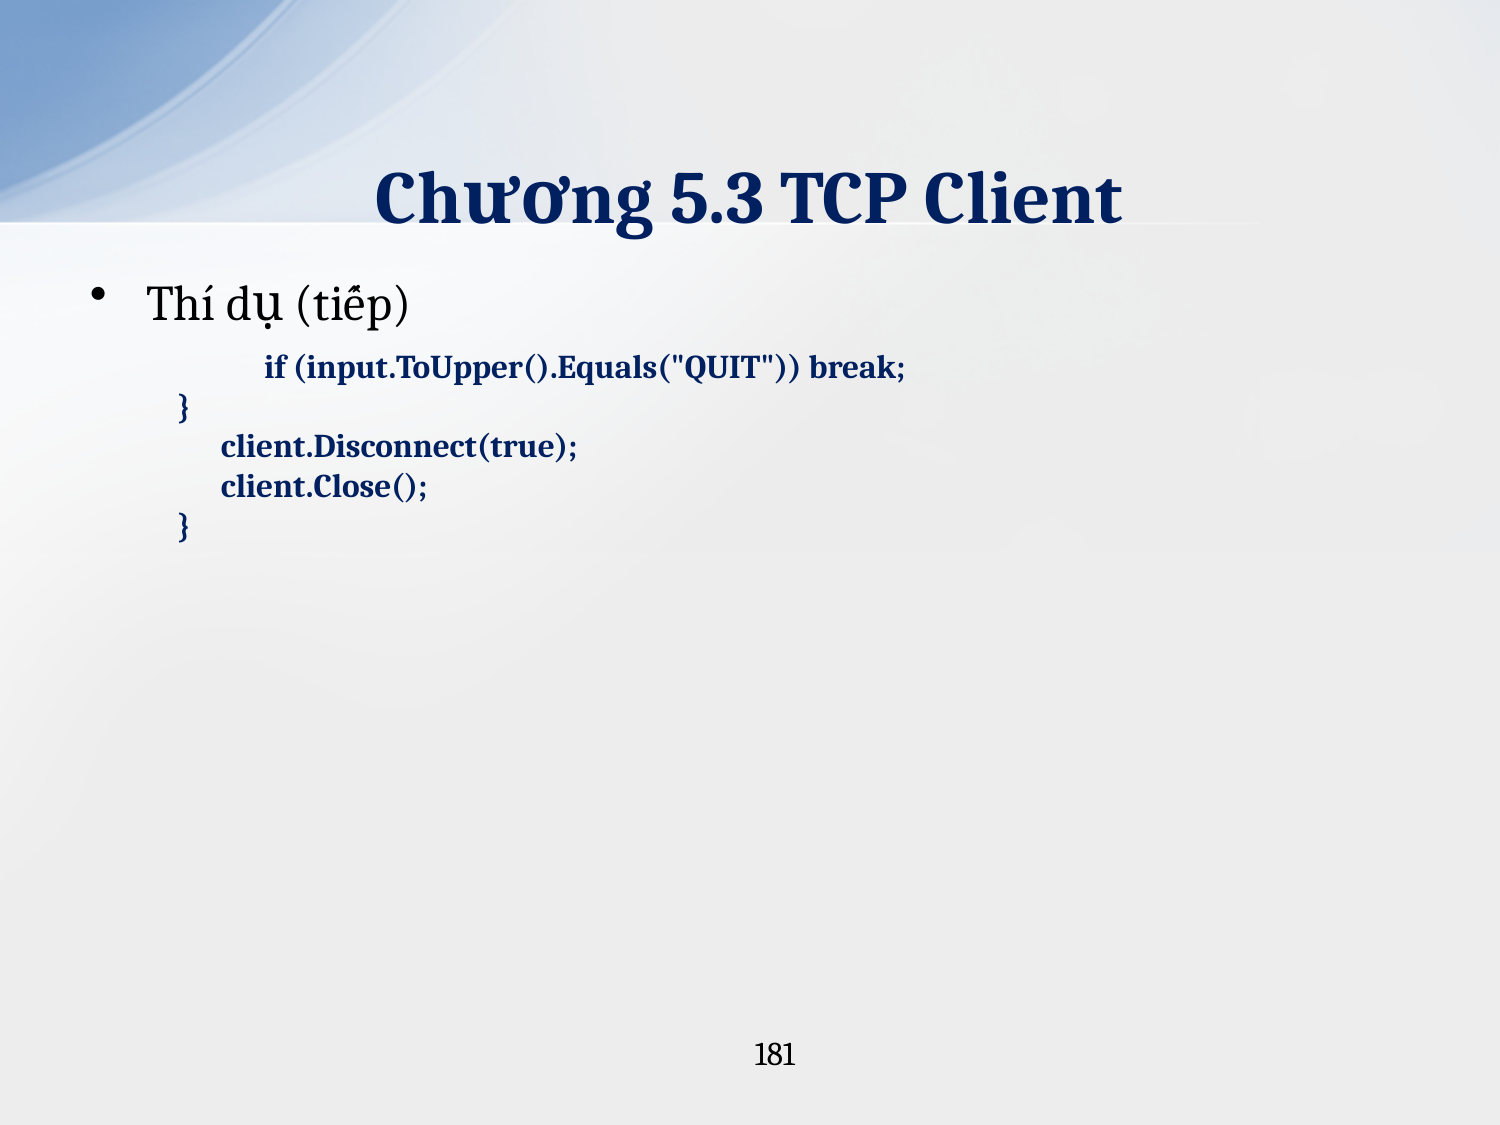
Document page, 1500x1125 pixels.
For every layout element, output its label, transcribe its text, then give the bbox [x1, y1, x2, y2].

picture [0, 0, 1500, 1125]
slide_number 181 [125, 1024, 1425, 1103]
title Chương 5.3 TCP Client [75, 58, 1425, 247]
text_box if (input.ToUpper().Equals("QUIT")) break; } client.Disconnect(true); client.Close(); } [162, 337, 1375, 552]
list Thí dụ (tiếp) [75, 262, 1425, 1005]
